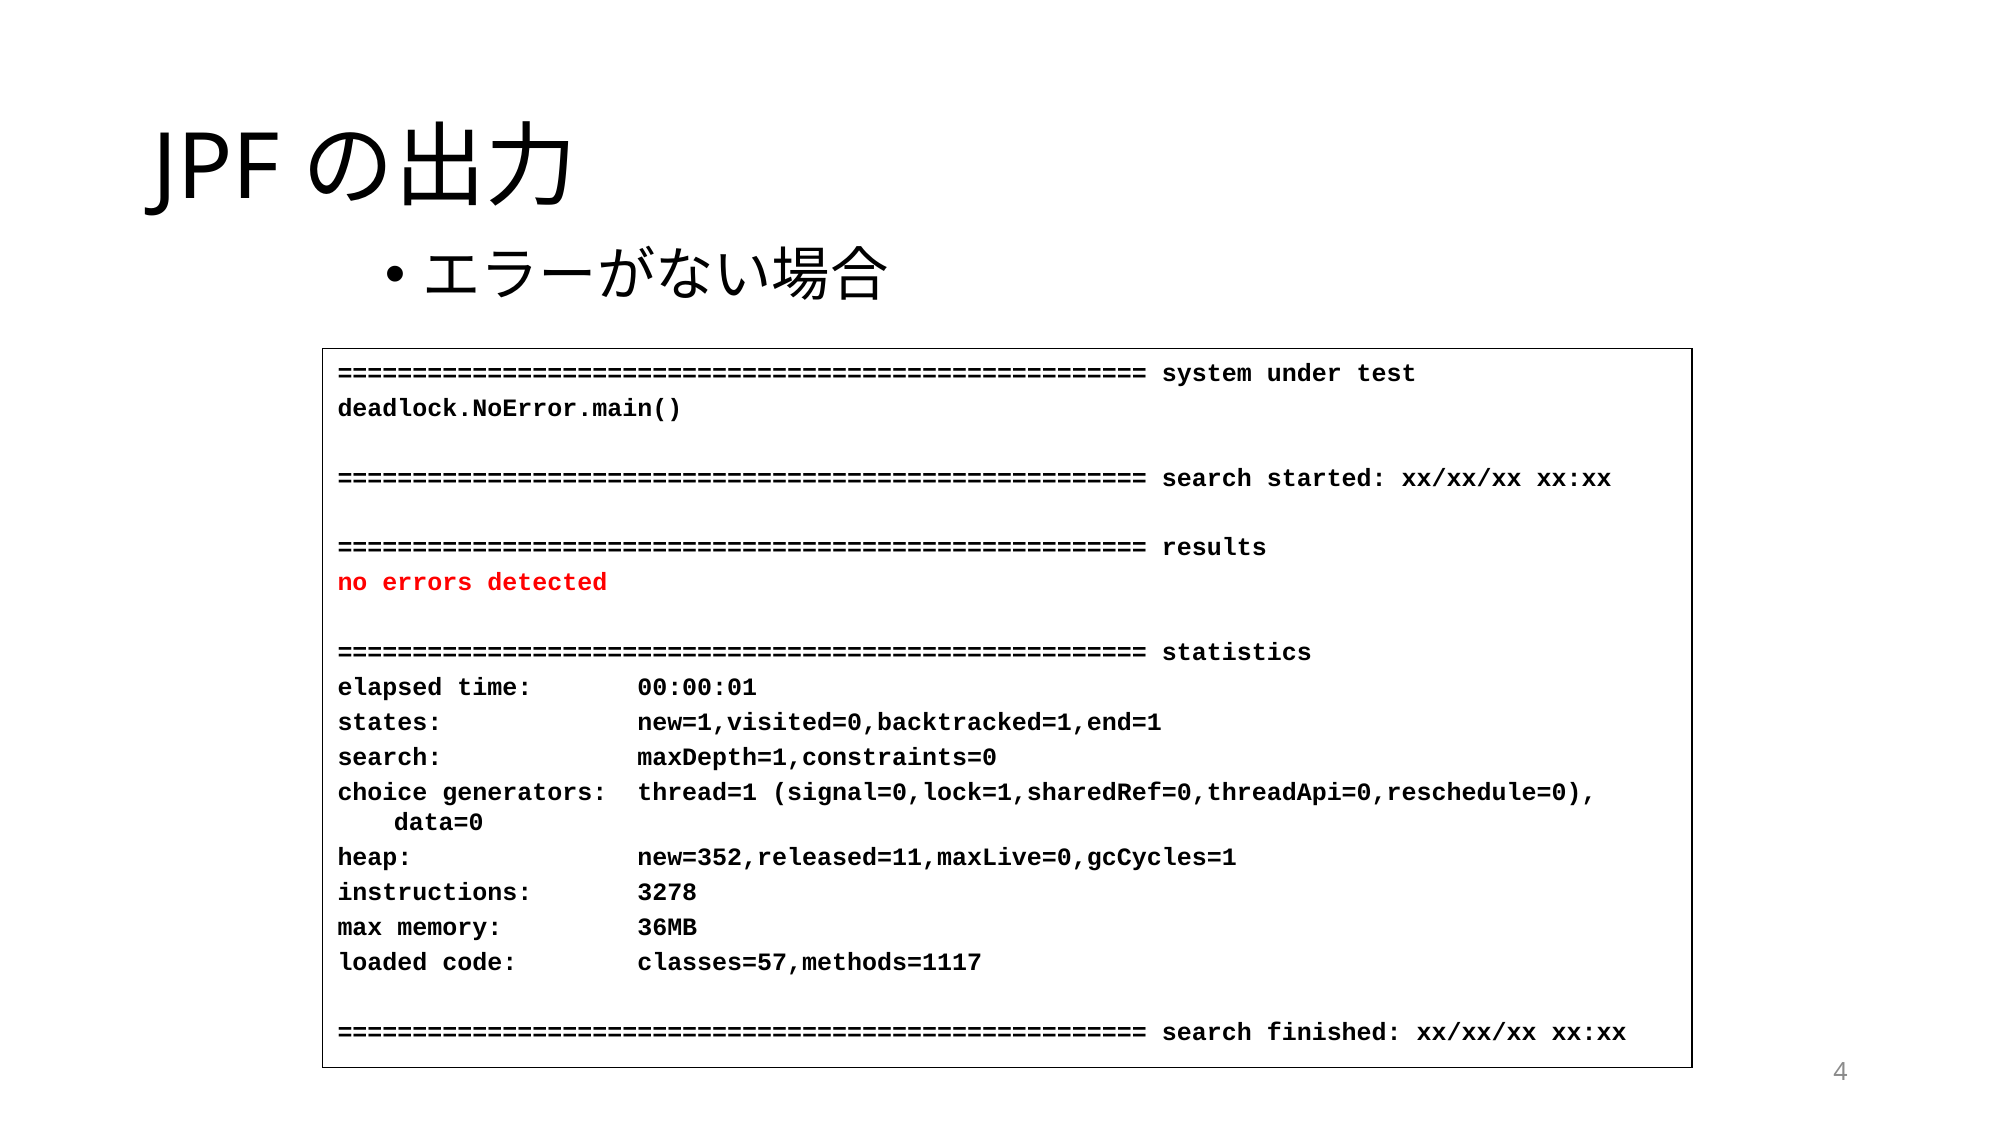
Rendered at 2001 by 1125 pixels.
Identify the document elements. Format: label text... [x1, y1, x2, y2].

title JPFの出力 [137, 59, 1863, 278]
slide_number 4 [1412, 1042, 1863, 1103]
list エラーがない場合 [369, 237, 1645, 348]
text_box ====================================================== system under test deadlock.NoError.main() ====================================================== search started: xx/xx/xx xx:xx ====================================================== results no errors detected ====================================================== statistics elapsed time: 00:00:01 states: new=1,visited=0,backtracked=1,end=1 search: maxDepth=1,constraints=0 choice generators: thread=1 (signal=0,lock=1,sharedRef=0,threadApi=0,reschedule=0), data=0 heap: new=352,released=11,maxLive=0,gcCycles=1 instructions: 3278 max memory: 36MB loaded code: classes=57,methods=1117 ====================================================== search finished: xx/xx/xx xx:xx [322, 348, 1693, 1068]
